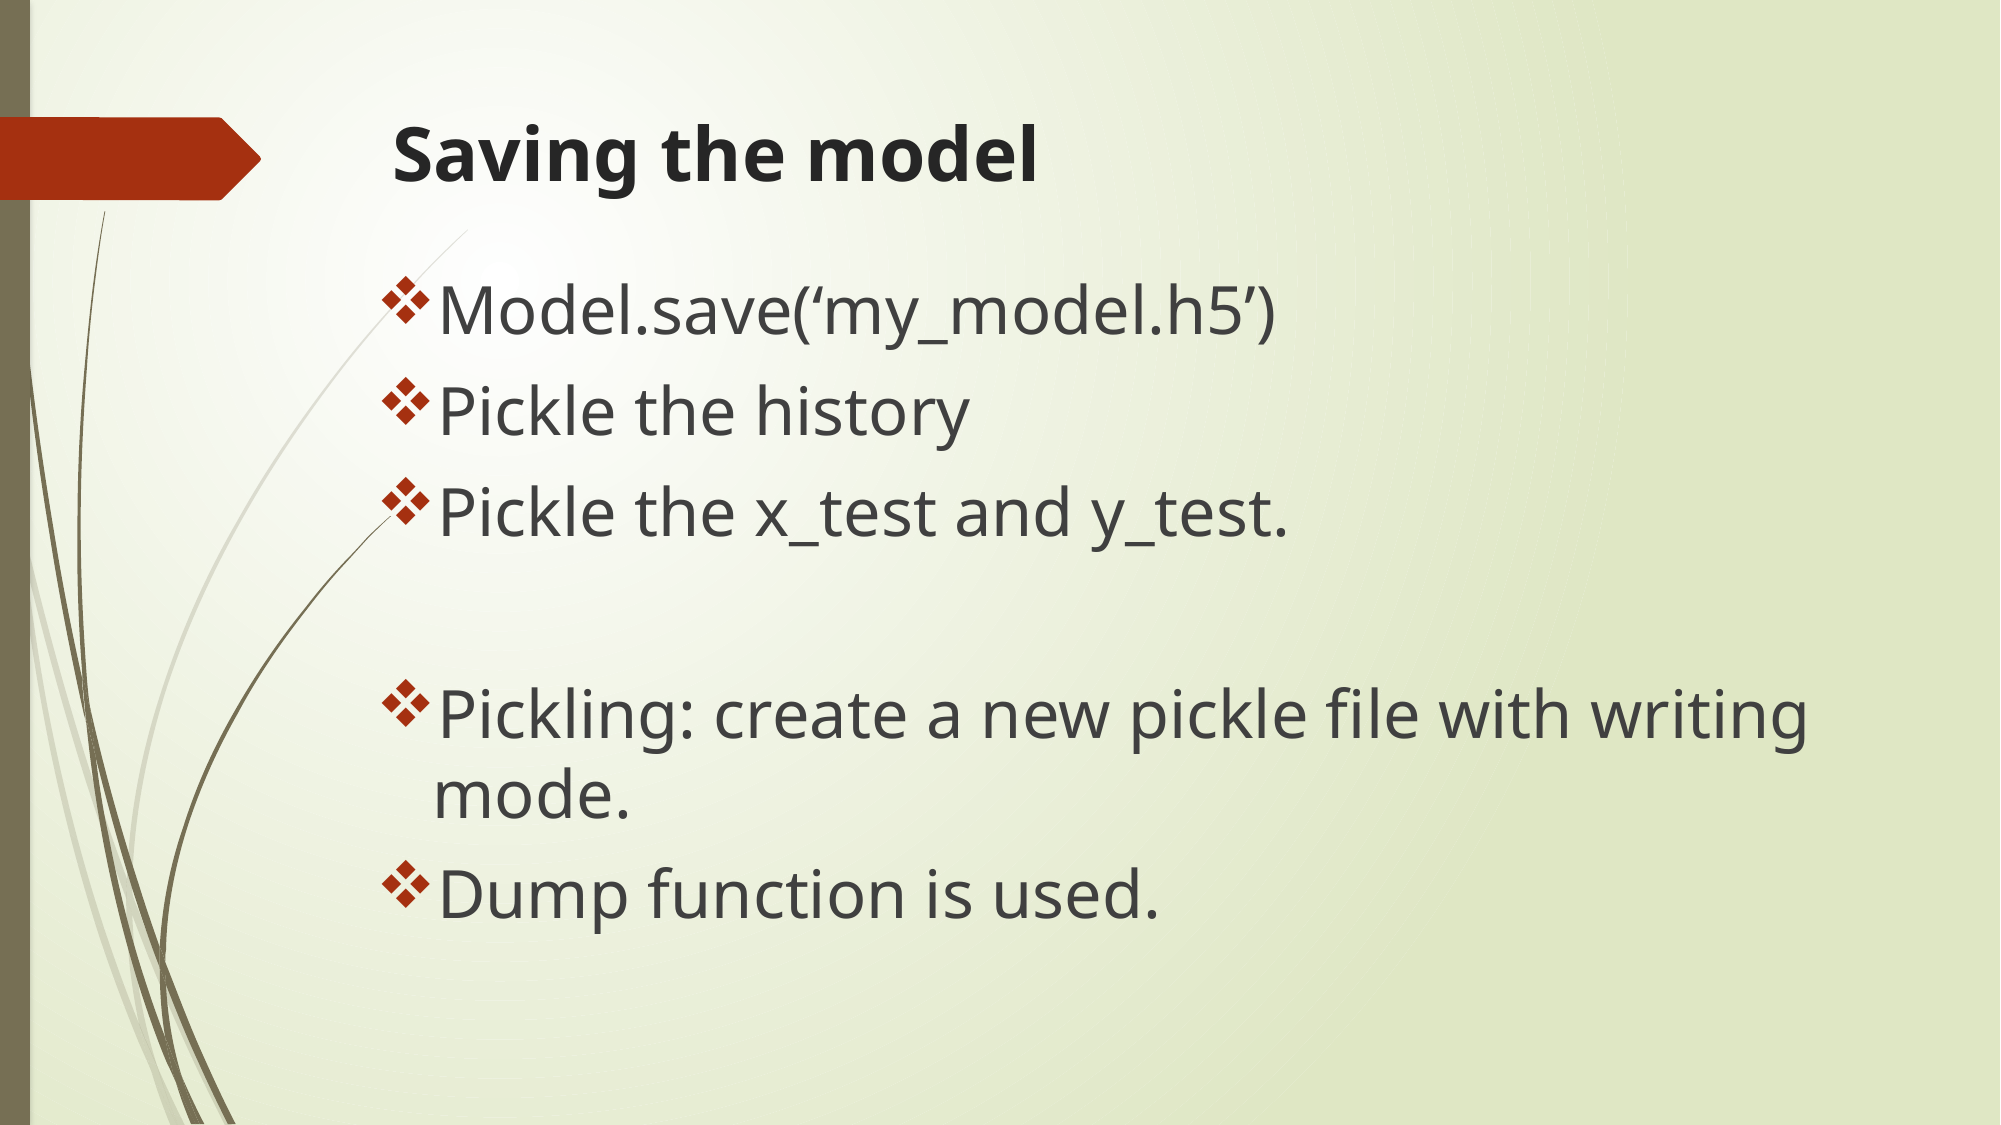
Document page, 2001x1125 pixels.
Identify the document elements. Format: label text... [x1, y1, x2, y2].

title Saving the model [377, 99, 1888, 260]
list Model.save(‘my_model.h5’) Pickle the history Pickle the x_test and y_test. Pickling: create a new pickle file with writing mode. Dump function is used. [361, 260, 1888, 970]
